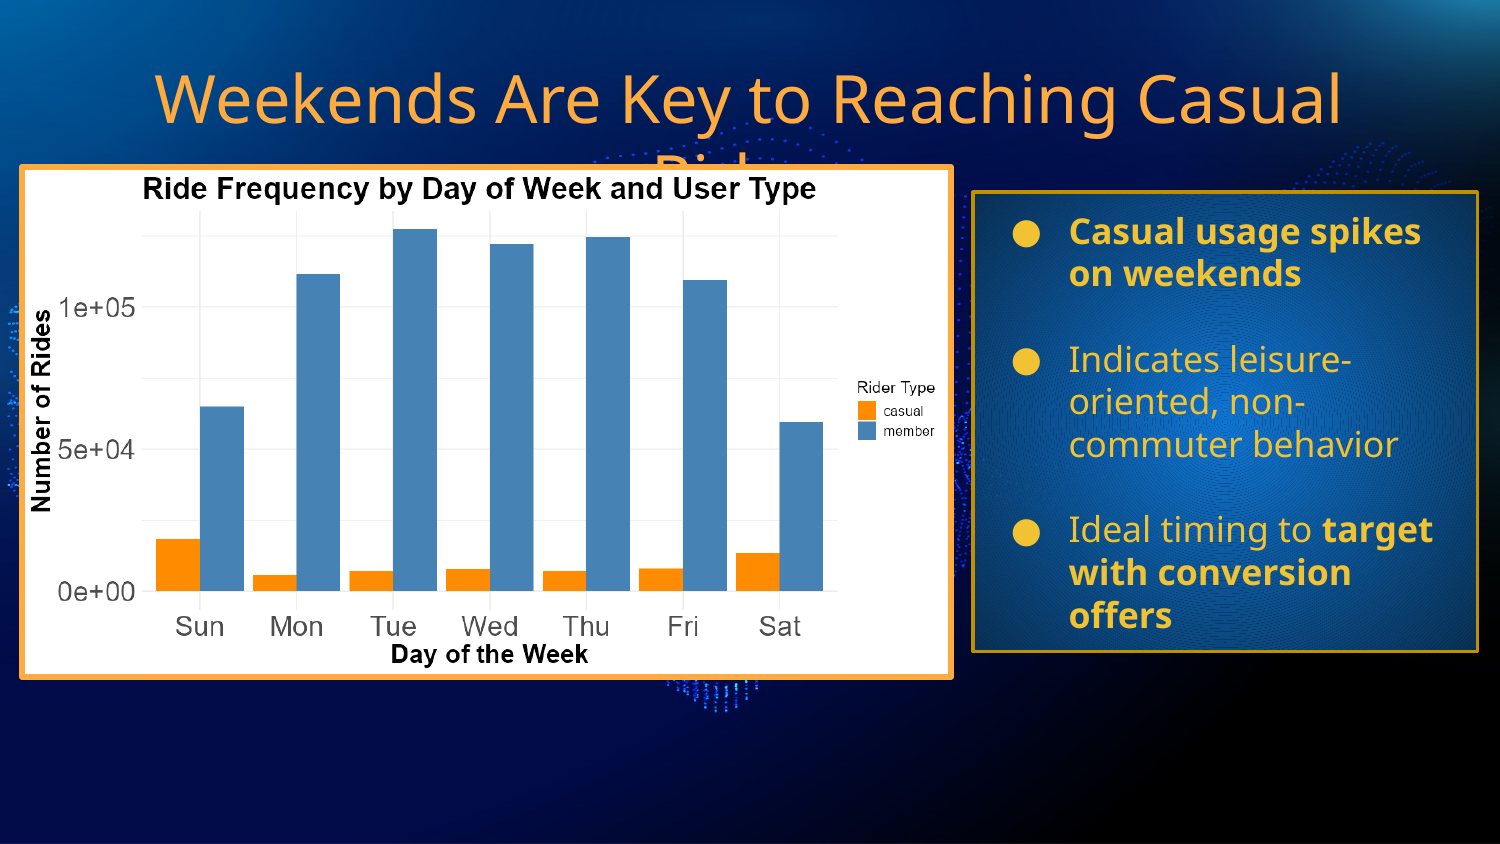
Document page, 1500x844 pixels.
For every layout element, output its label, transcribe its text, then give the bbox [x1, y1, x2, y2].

text_box Weekends Are Key to Reaching Casual Riders [101, 42, 1399, 160]
picture [0, 0, 1500, 844]
text_box Casual usage spikes on weekends Indicates leisure-oriented, non-commuter behavior Ideal timing to target with conversion offers [972, 192, 1478, 652]
